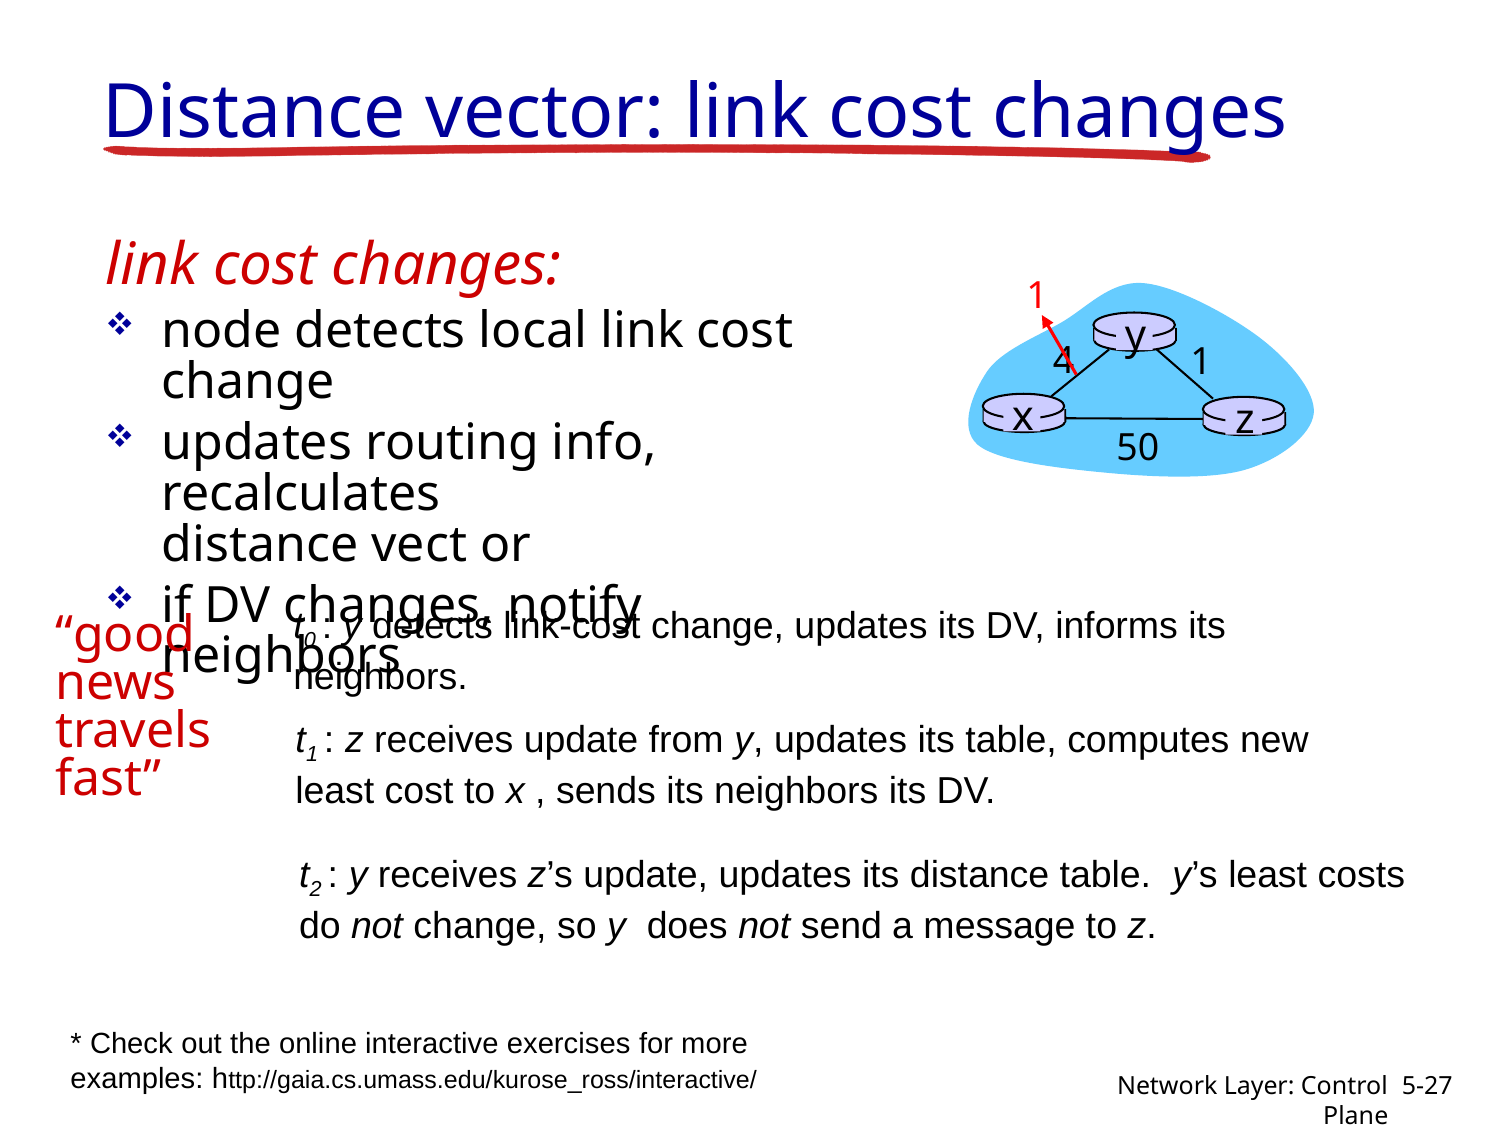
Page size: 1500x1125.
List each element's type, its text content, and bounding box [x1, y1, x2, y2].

text_box * Check out the online interactive exercises for more examples: http://gaia.cs.umass.edu/kurose_ross/interactive/ [55, 1016, 796, 1102]
slide_number 5-27 [1387, 1062, 1478, 1107]
text_box link cost changes: node detects local link cost change updates routing info, recalculates distance vect or if DV changes, notify neighbors [90, 229, 889, 644]
picture [98, 138, 1224, 168]
text_box t1 : z receives update from y, updates its table, computes new least cost to x , sends its neighbors its DV. [280, 707, 1348, 863]
text_box t2 : y receives z’s update, updates its distance table. y’s least costs do not change, so y does not send a message to z. [284, 842, 1459, 999]
text_box t0 : y detects link-cost change, updates its DV, informs its neighbors. [278, 593, 1377, 750]
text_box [957, 263, 1317, 480]
text_box “good news travels fast” [40, 605, 227, 813]
title Distance vector: link cost changes [87, 24, 1363, 191]
footer Network Layer: Control Plane [1045, 1062, 1404, 1102]
